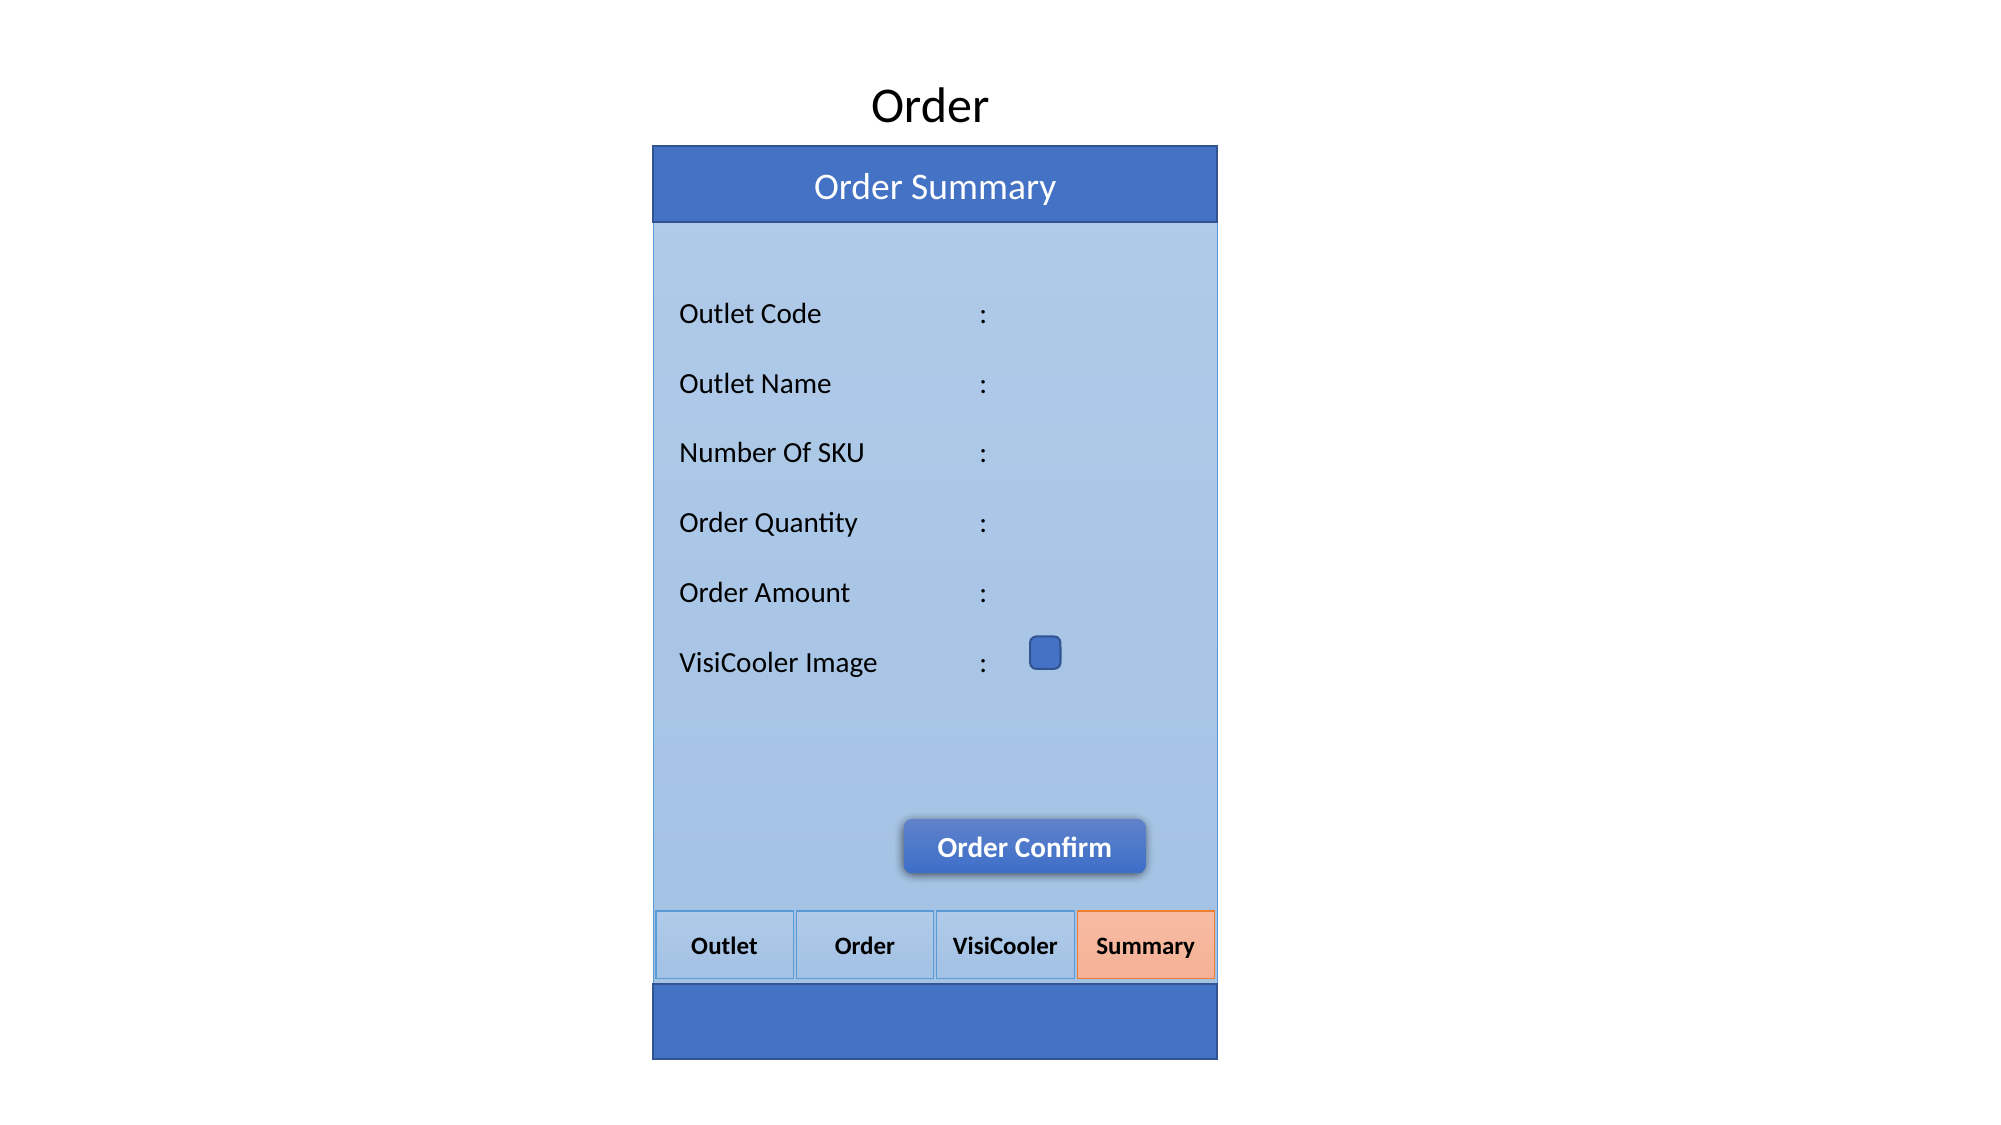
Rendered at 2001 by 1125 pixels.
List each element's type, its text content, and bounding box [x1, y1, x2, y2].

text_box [655, 910, 1215, 979]
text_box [653, 146, 1218, 1060]
text_box Order [856, 65, 1005, 141]
